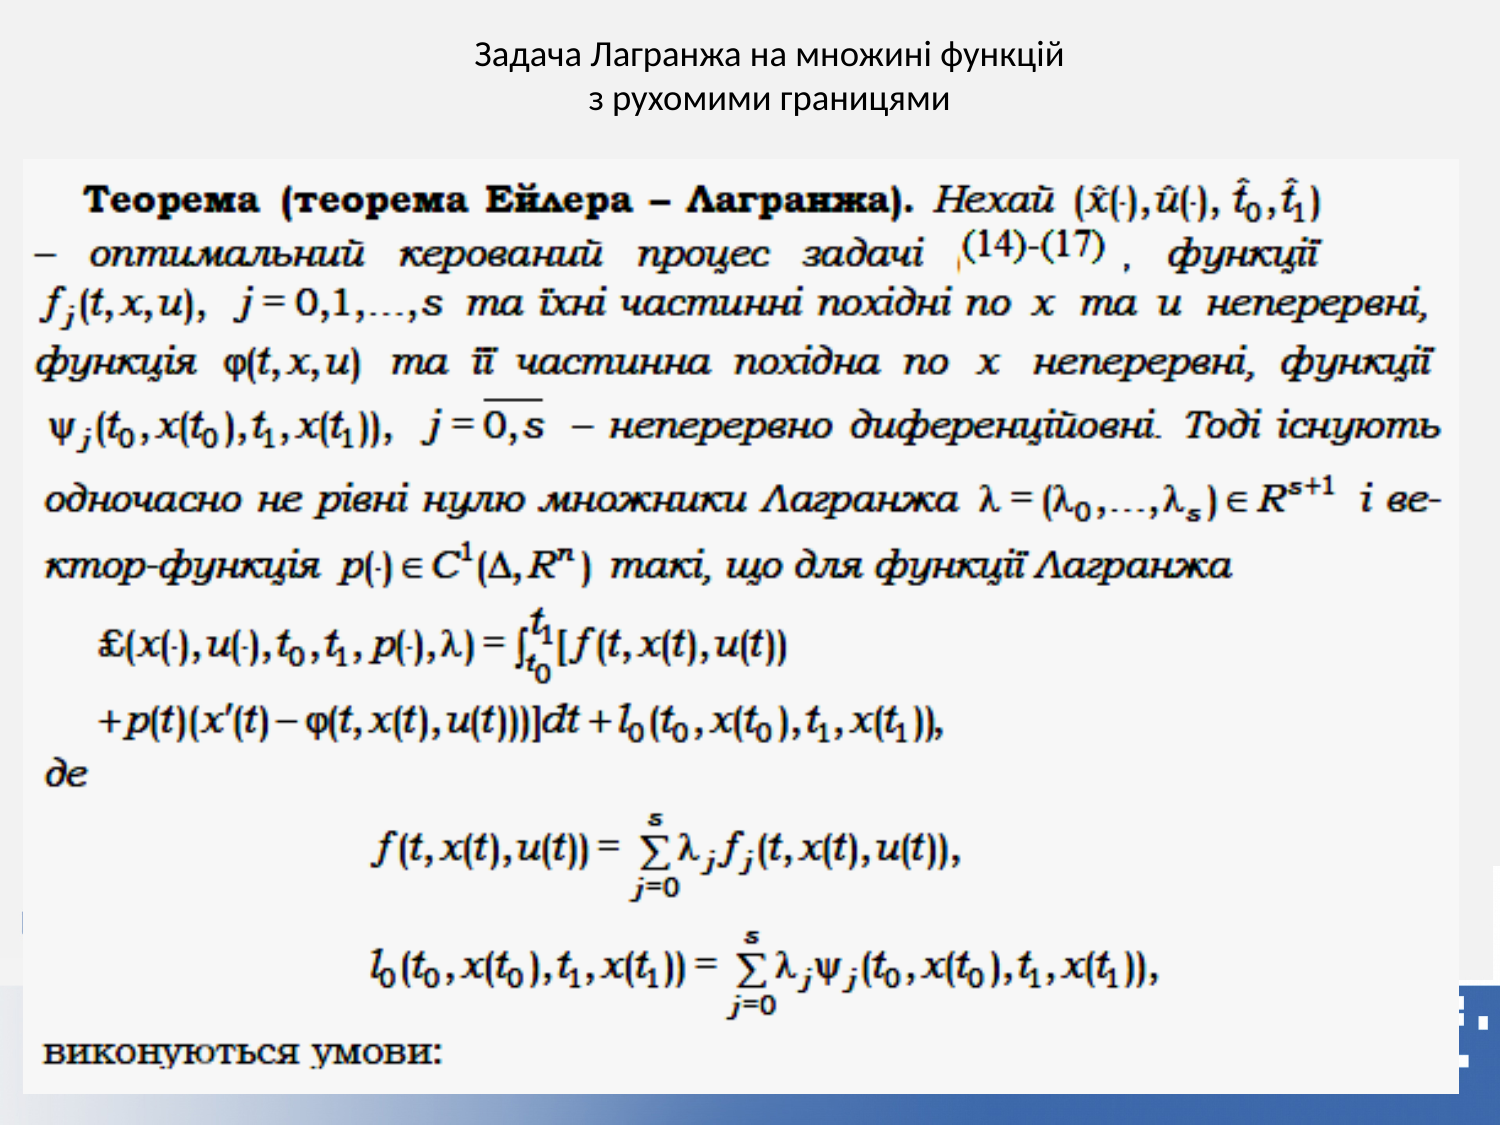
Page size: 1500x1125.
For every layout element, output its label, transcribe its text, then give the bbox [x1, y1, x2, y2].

title Задача Лагранжа на множині функцій з рухомими границями [39, 21, 1500, 126]
picture [0, 0, 1500, 1125]
